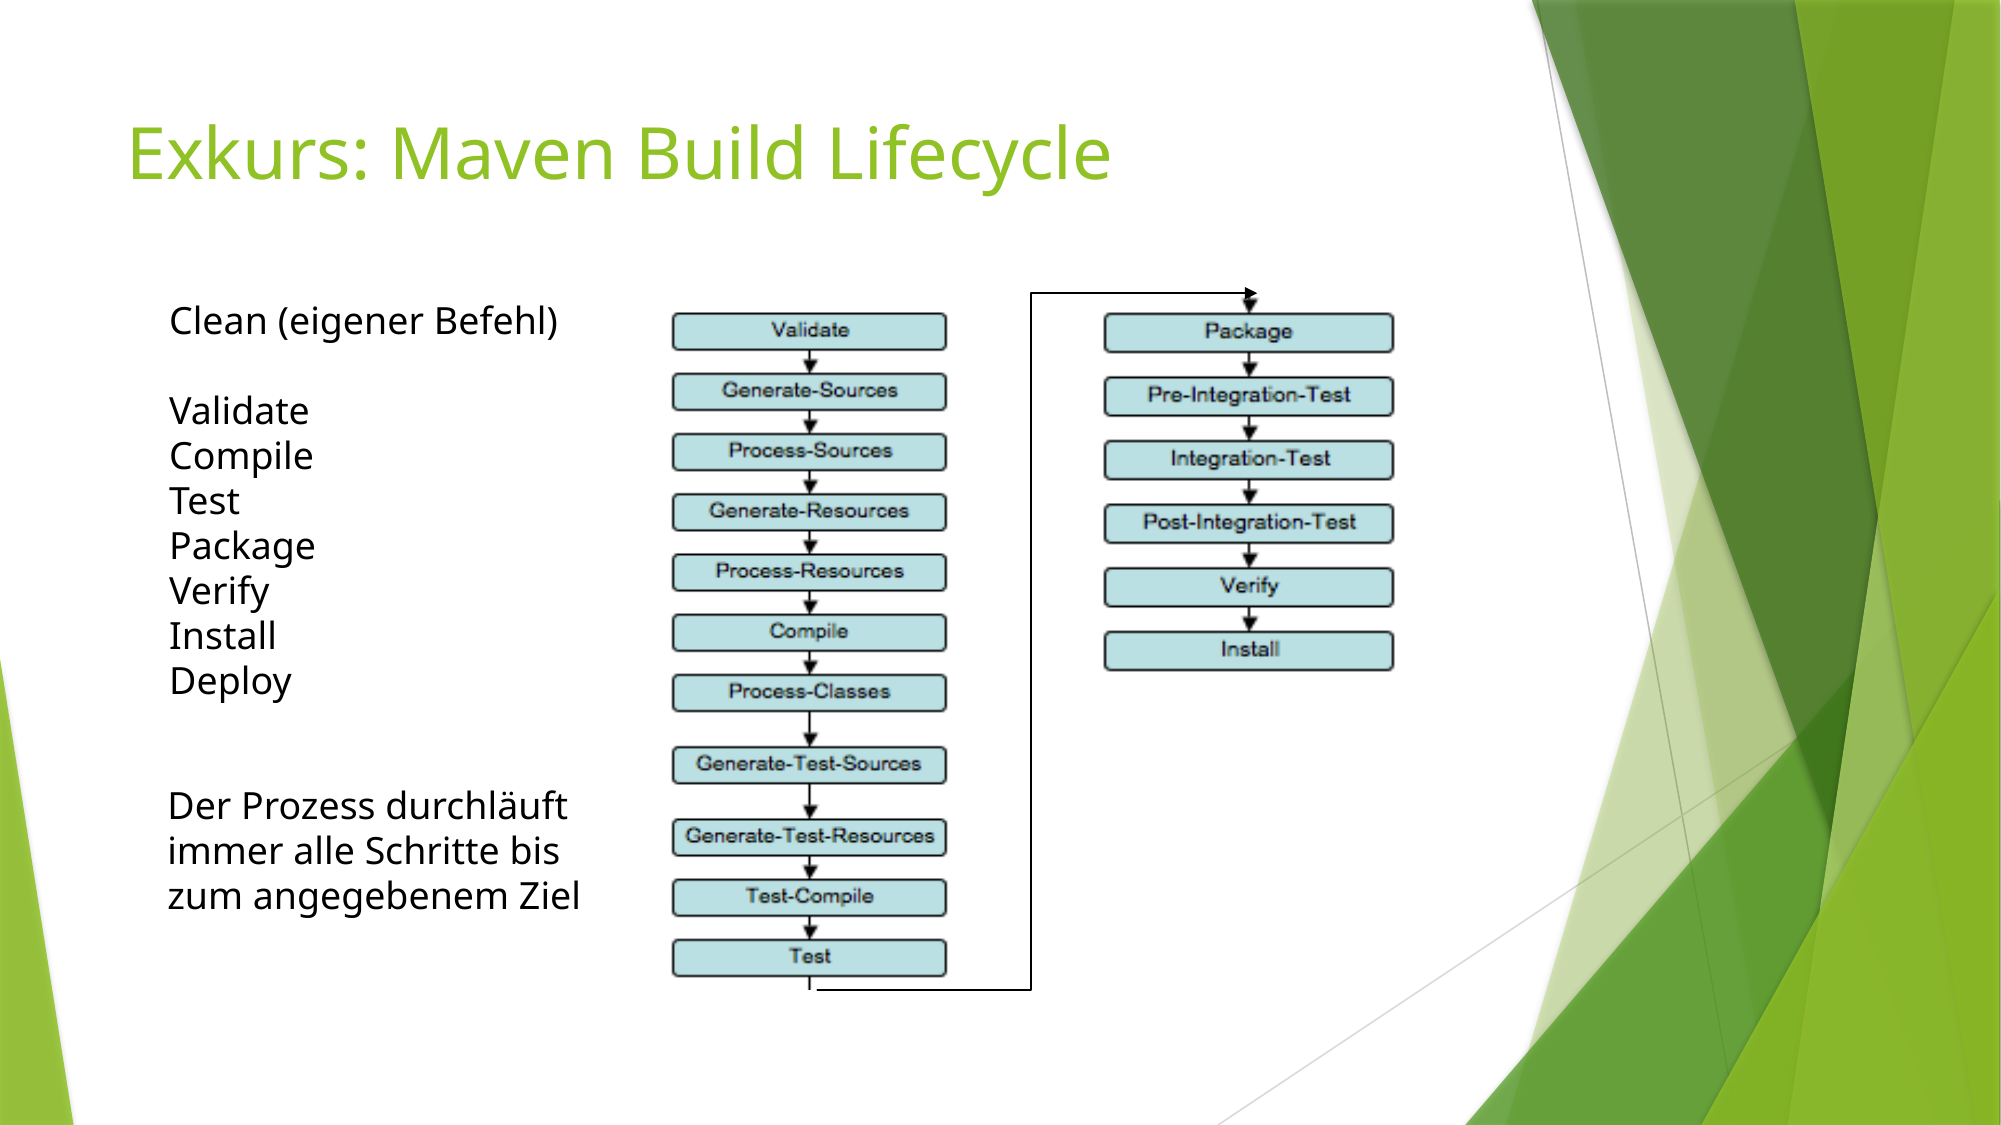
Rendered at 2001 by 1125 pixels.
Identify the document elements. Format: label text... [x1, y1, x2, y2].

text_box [688, 421, 1387, 863]
picture [1033, 292, 1482, 695]
text_box Der Prozess durchläuft immer alle Schritte bis zum angegebenem Ziel [152, 774, 600, 925]
picture [605, 288, 1030, 991]
title Exkurs: Maven Build Lifecycle [111, 99, 1522, 202]
text_box Clean (eigener Befehl) Validate Compile Test Package Verify Install Deploy [154, 289, 604, 710]
